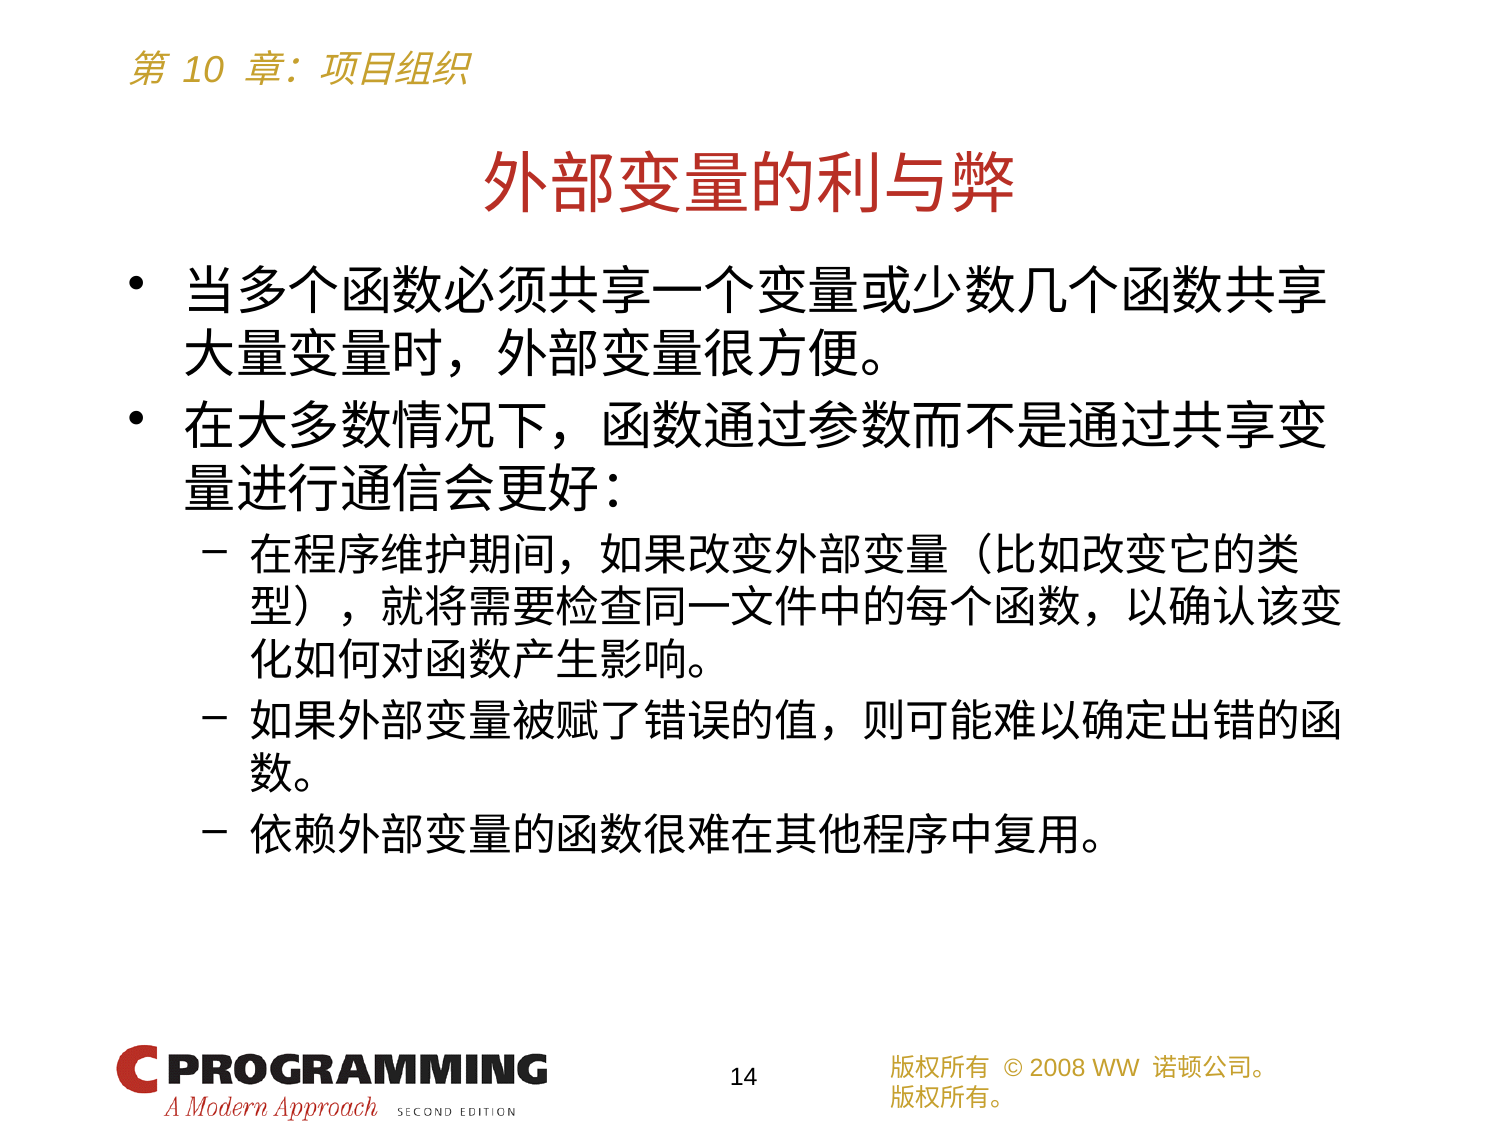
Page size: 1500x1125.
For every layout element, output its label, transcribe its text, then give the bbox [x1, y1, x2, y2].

list 当多个函数必须共享一个变量或少数几个函数共享大量变量时，外部变量很方便。 在大多数情况下，函数通过参数而不是通过共享变量进行通信会更好： 在程序维护期间，如果改变外部变量（比如改变它的类型），就将需要检查同一文件中的每个函数，以确认该变化如何对函数产生影响。 如果外部变量被赋了错误的值，则可能难以确定出错的函数。 依赖外部变量的函数很难在其他程序中复用。 [112, 249, 1388, 1038]
footer 版权所有 © 2008 WW 诺顿公司。 版权所有。 [874, 1043, 1388, 1119]
title 外部变量的利与弊 [112, 125, 1388, 238]
picture [112, 1041, 550, 1123]
slide_number 14 [687, 1049, 801, 1101]
